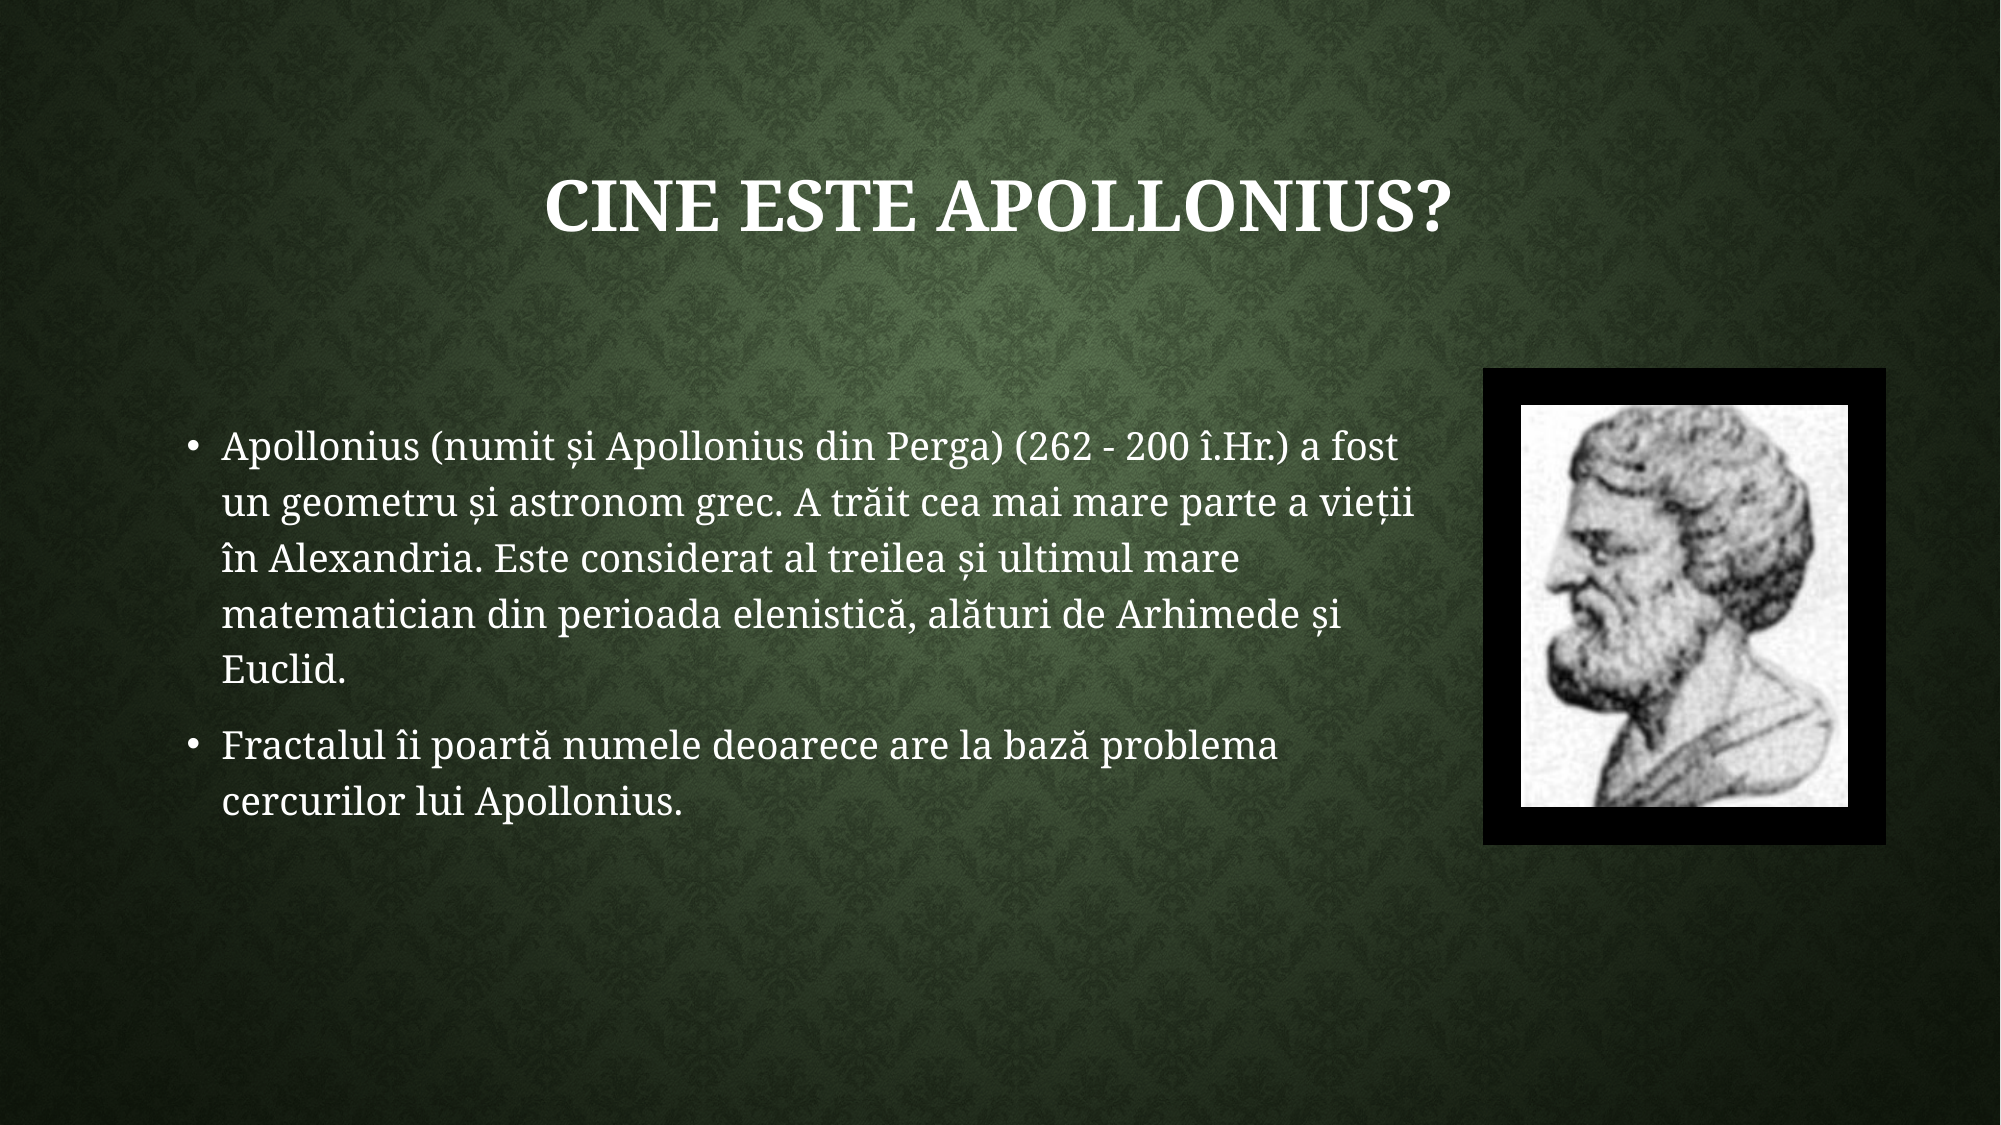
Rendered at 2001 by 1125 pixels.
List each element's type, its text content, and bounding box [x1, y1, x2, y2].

title Cine este Apollonius? [149, 99, 1849, 318]
picture [1520, 404, 1849, 808]
list Apollonius (numit şi Apollonius din Perga) (262 - 200 î.Hr.) a fost un geometru şi astronom grec. A trăit cea mai mare parte a vieţii în Alexandria. Este considerat al treilea şi ultimul mare matematician din perioada elenistică, alături de Arhimede şi Euclid. Fractalul îi poartă numele deoarece are la bază problema cercurilor lui Apollonius. [171, 405, 1458, 833]
